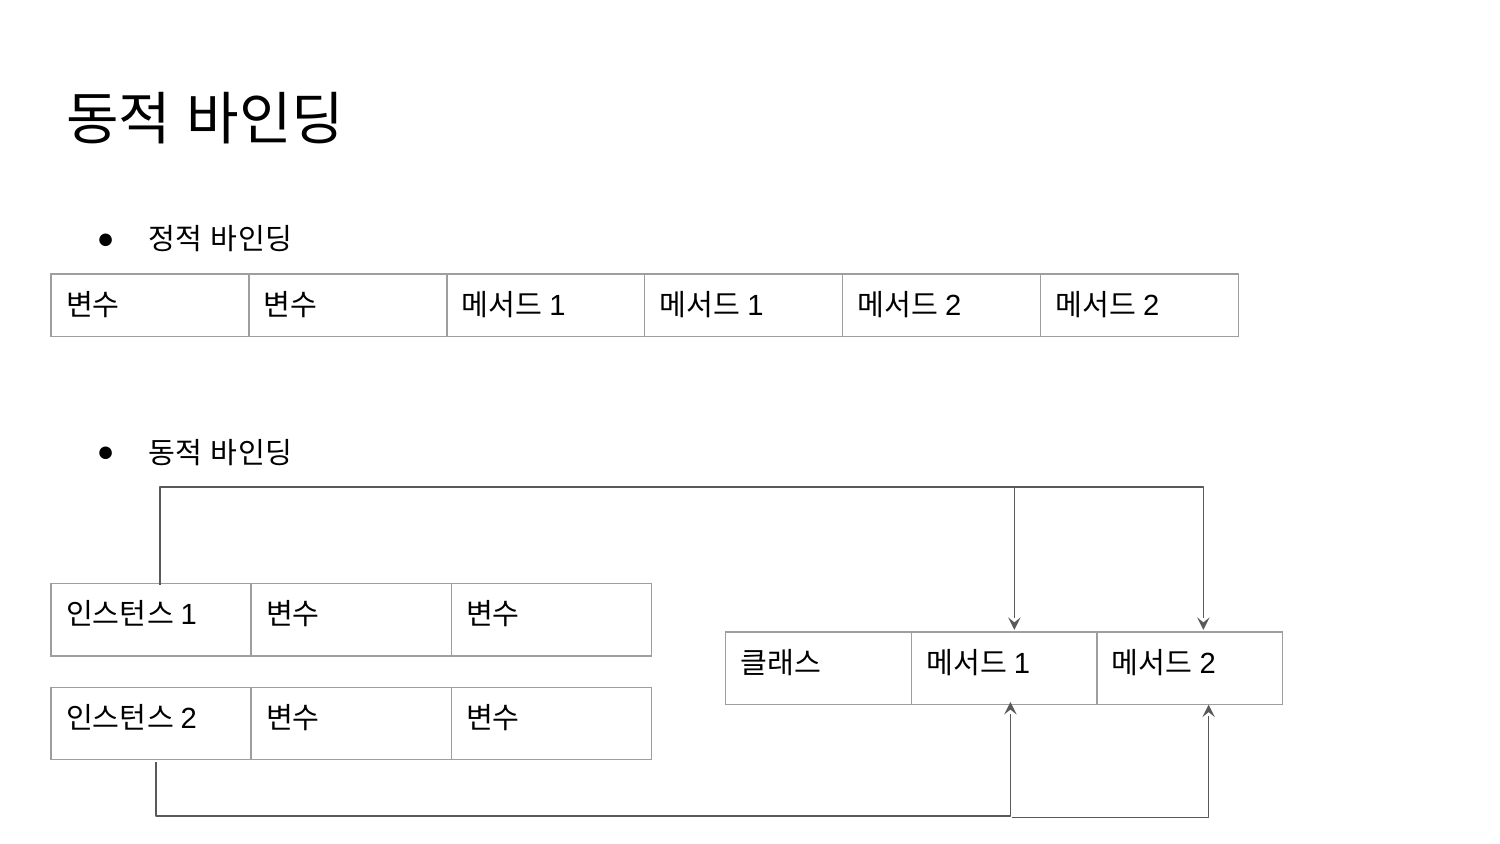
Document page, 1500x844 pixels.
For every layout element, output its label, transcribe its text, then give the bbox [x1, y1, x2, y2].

title 동적 바인딩 [51, 72, 1449, 167]
table_header 변수 [252, 688, 451, 755]
table_header 클래스 [726, 633, 911, 704]
table_header 변수 [52, 275, 248, 336]
text_box [1014, 486, 1210, 630]
table_header 인스턴스2 [52, 688, 250, 759]
table_header 변수 [452, 688, 651, 741]
text_box 정적 바인딩 [58, 205, 815, 271]
table_header 인스턴스1 [52, 584, 250, 655]
table_header 메서드2 [1098, 633, 1282, 704]
text_box [160, 486, 1021, 630]
table_header 변수 [452, 601, 651, 655]
text_box [1011, 704, 1215, 818]
table_header 메서드1 [645, 275, 842, 336]
text_box 동적 바인딩 [58, 418, 815, 484]
table_header 메서드1 [448, 275, 644, 336]
table_header 메서드1 [912, 633, 1096, 704]
table_header 메서드2 [1041, 275, 1238, 336]
table_header 메서드2 [843, 275, 1040, 336]
table_header 변수 [252, 591, 451, 655]
text_box [156, 702, 1017, 817]
table_header 변수 [250, 275, 446, 336]
